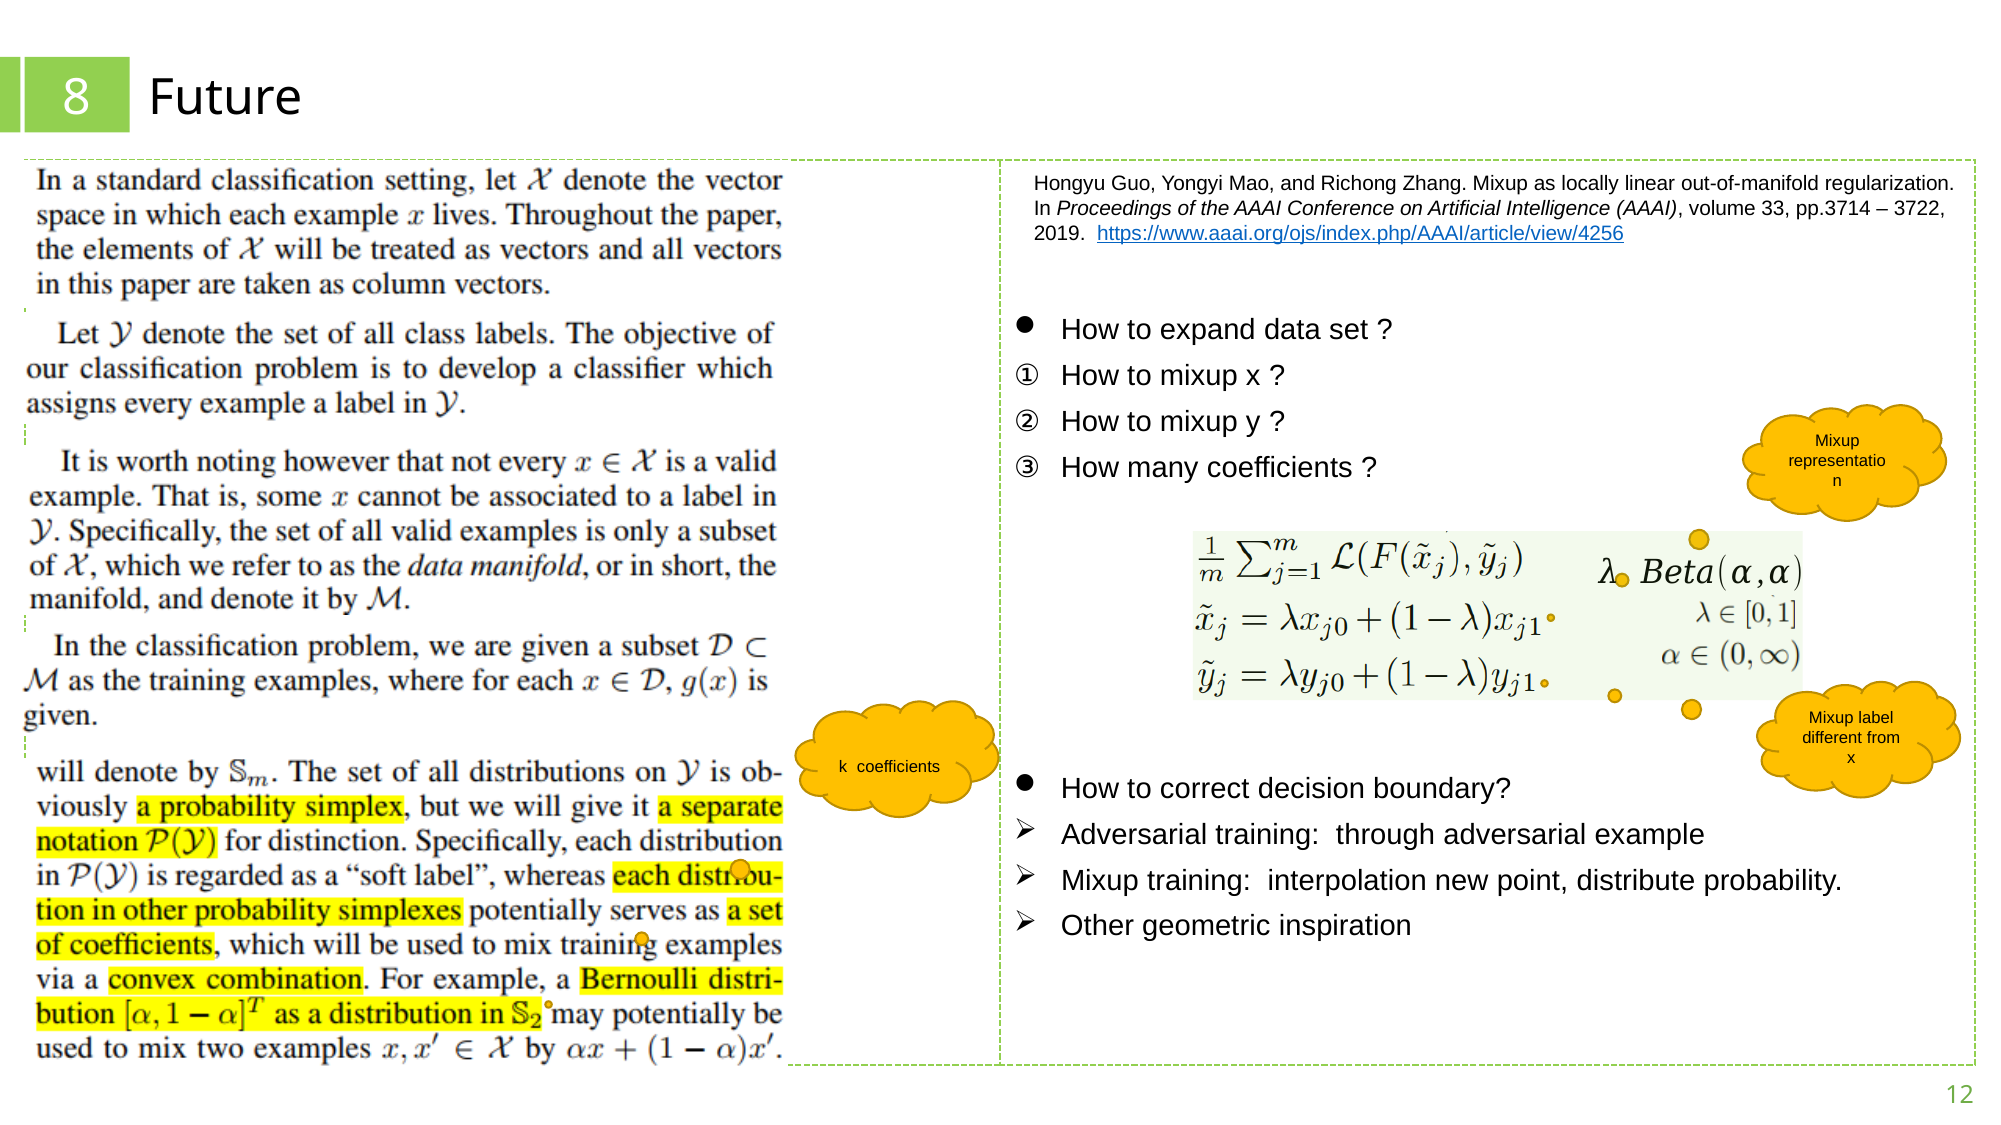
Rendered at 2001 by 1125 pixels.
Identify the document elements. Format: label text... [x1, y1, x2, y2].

slide_number 12 [1538, 1065, 1989, 1125]
picture [24, 758, 788, 1069]
text_box Mixup label different from x [1860, 680, 1962, 799]
text_box [0, 56, 21, 133]
text_box How to expand data set ? How to mixup x ? How to mixup y ? How many coefficients ? How to correct decision boundary? Adversarial training: through adversarial example Mixup training: interpolation new point, distribute probability. Other geometric inspiration [1001, 292, 1860, 1041]
text_box Future [133, 56, 1976, 132]
picture [24, 312, 778, 424]
text_box Mixup representation [1860, 404, 1948, 520]
text_box Hongyu Guo, Yongyi Mao, and Richong Zhang. Mixup as locally linear out-of-manifold regularization. In Proceedings of the AAAI Conference on Artificial Intelligence (AAAI), volume 33, pp.3714 – 3722, 2019. https://www.aaai.org/ojs/index.php/AAAI/article/view/4256 [1018, 162, 1977, 253]
picture [24, 446, 785, 615]
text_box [1192, 531, 1803, 701]
picture [20, 632, 772, 736]
text_box [24, 159, 1976, 1066]
text_box 8 [24, 56, 131, 133]
picture [24, 160, 789, 308]
